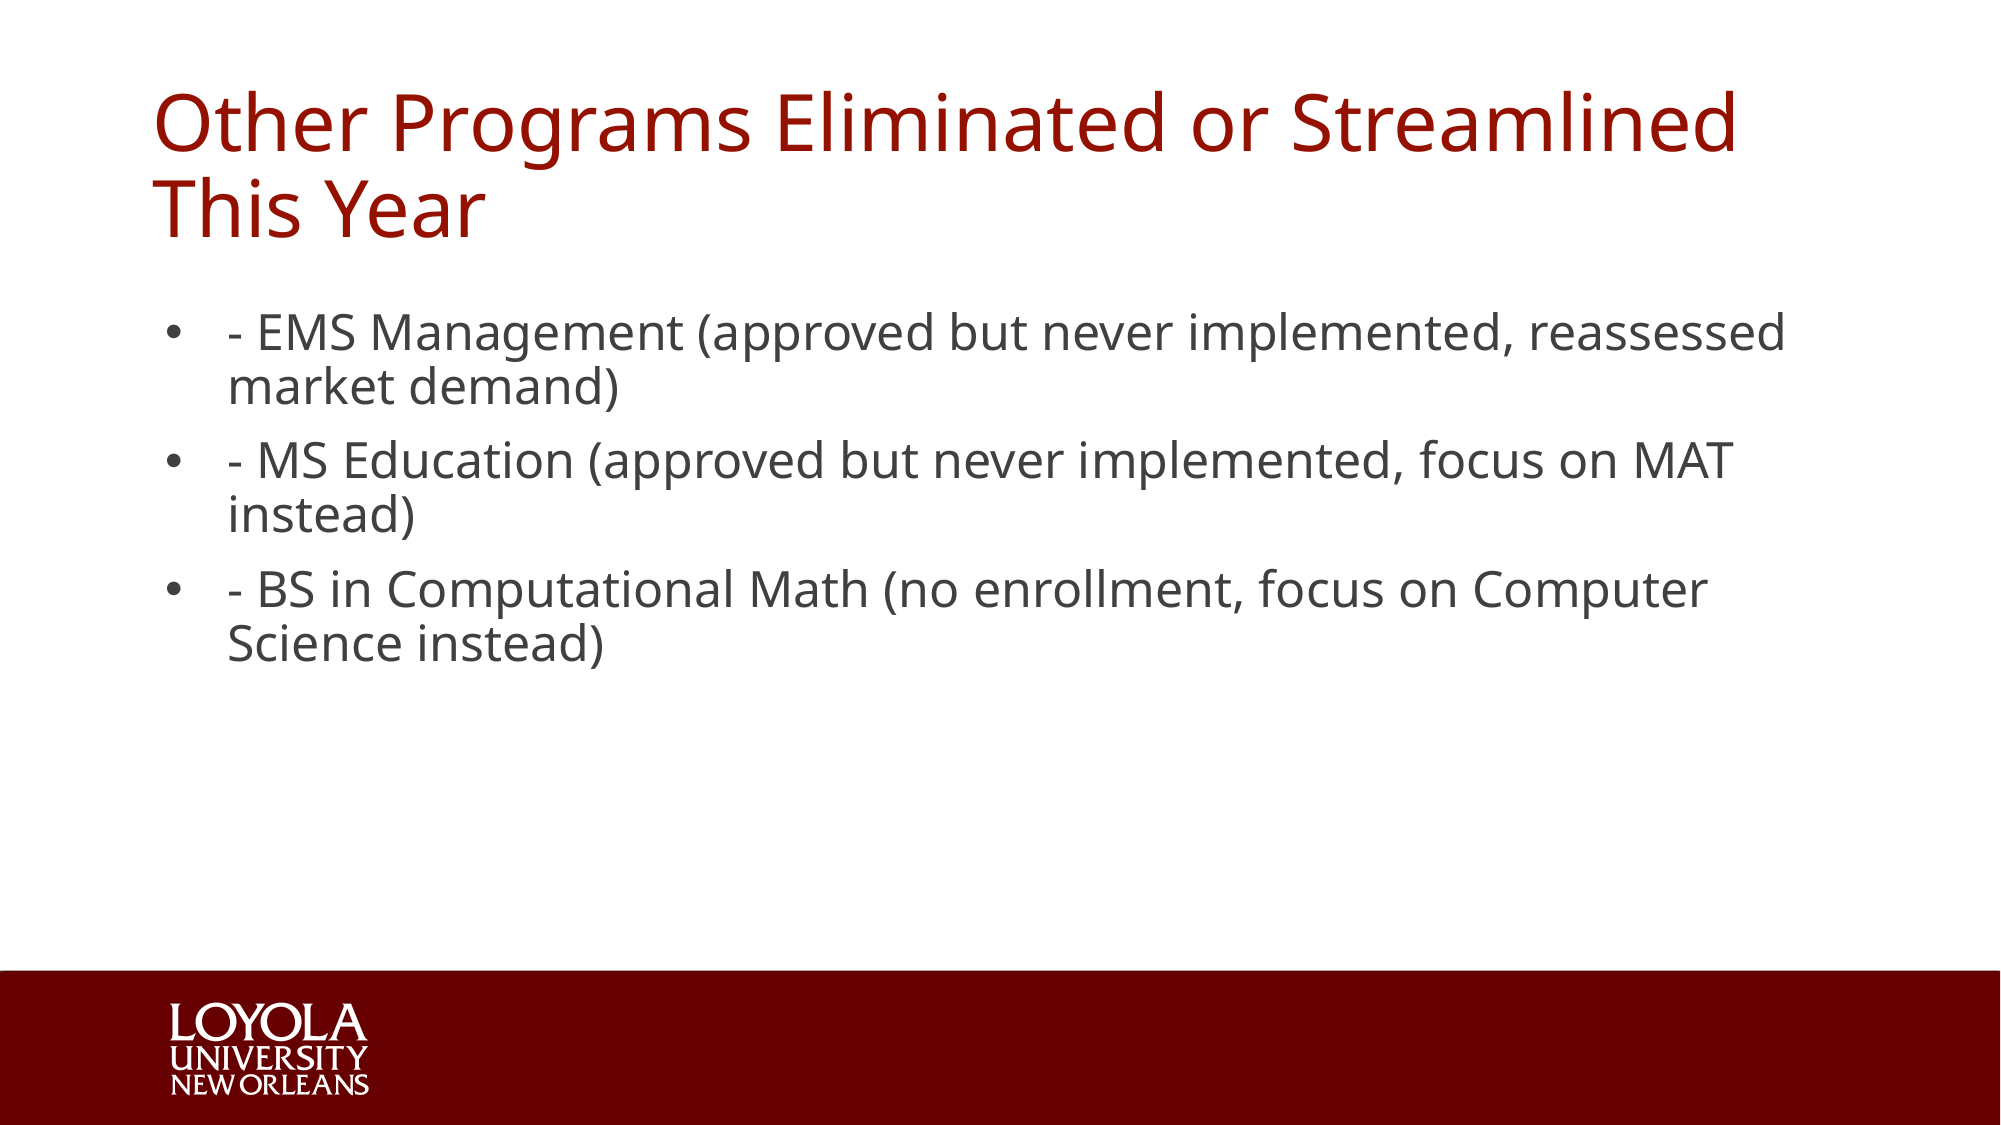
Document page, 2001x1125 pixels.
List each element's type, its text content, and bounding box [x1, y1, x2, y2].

list - EMS Management (approved but never implemented, reassessed market demand) - MS Education (approved but never implemented, focus on MAT instead) - BS in Computational Math (no enrollment, focus on Computer Science instead) [137, 299, 1863, 1014]
picture [0, 0, 2001, 1125]
title Other Programs Eliminated or Streamlined This Year [137, 59, 1863, 278]
